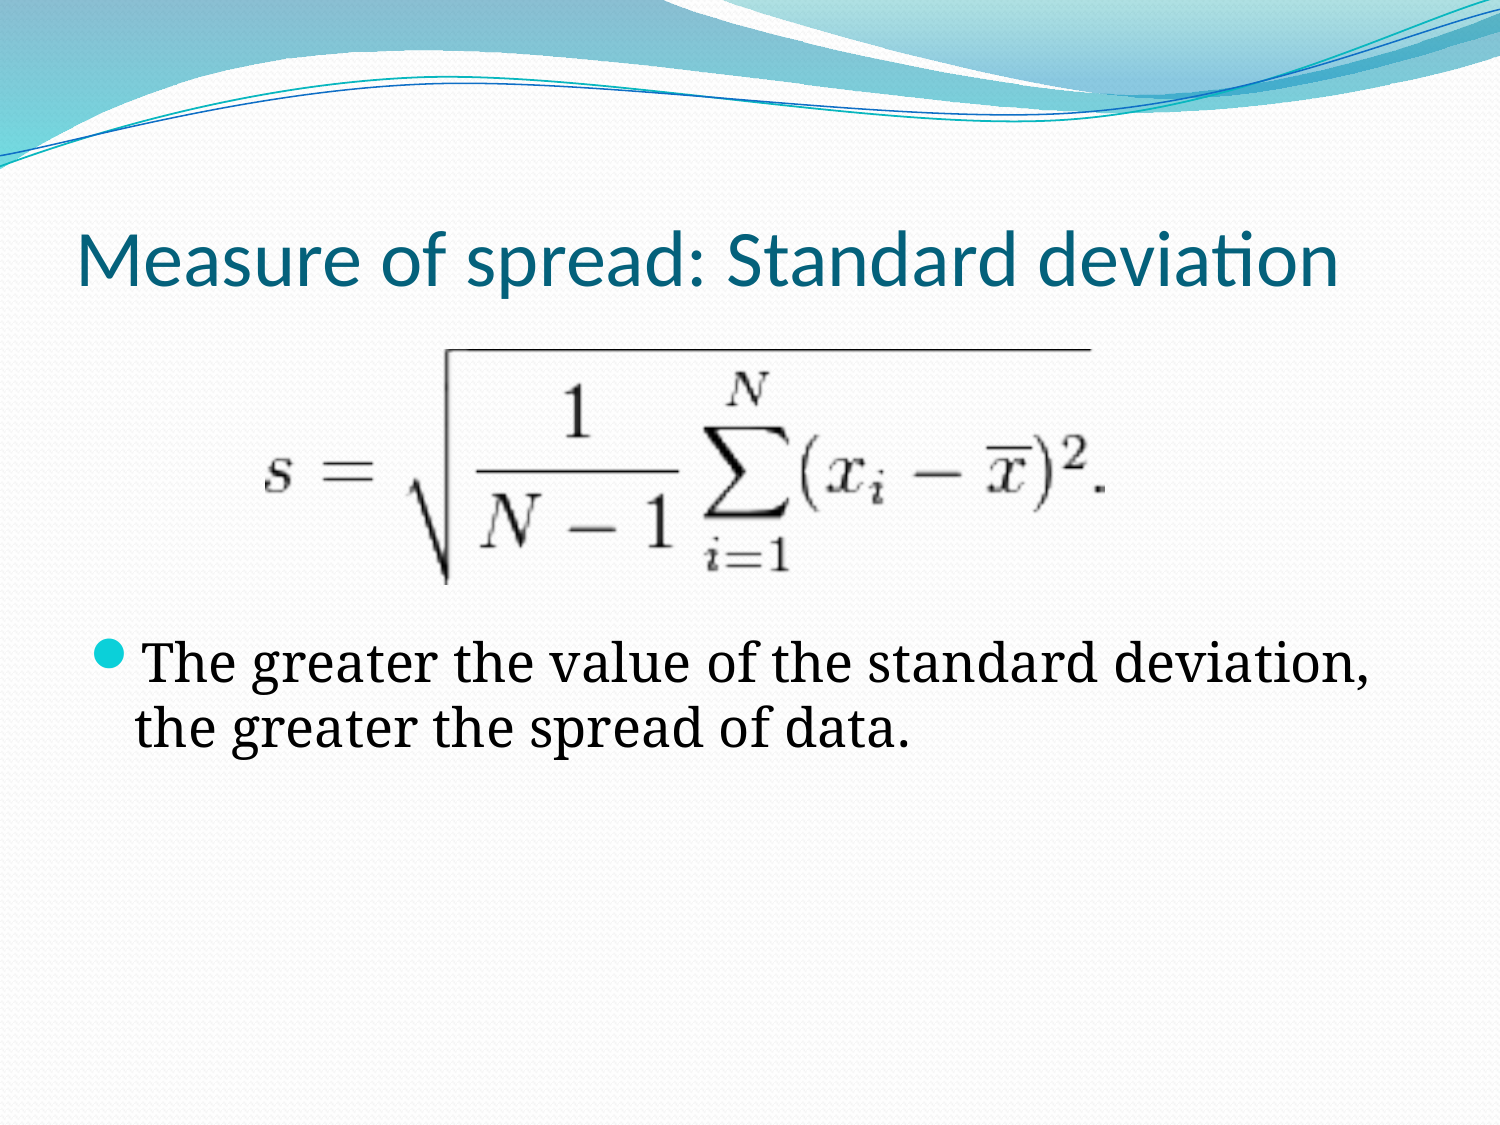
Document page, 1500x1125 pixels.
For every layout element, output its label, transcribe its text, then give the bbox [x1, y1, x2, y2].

list The greater the value of the standard deviation, the greater the spread of data. [75, 317, 1425, 1038]
title Measure of spread: Standard deviation [75, 115, 1425, 303]
picture [265, 349, 1105, 586]
